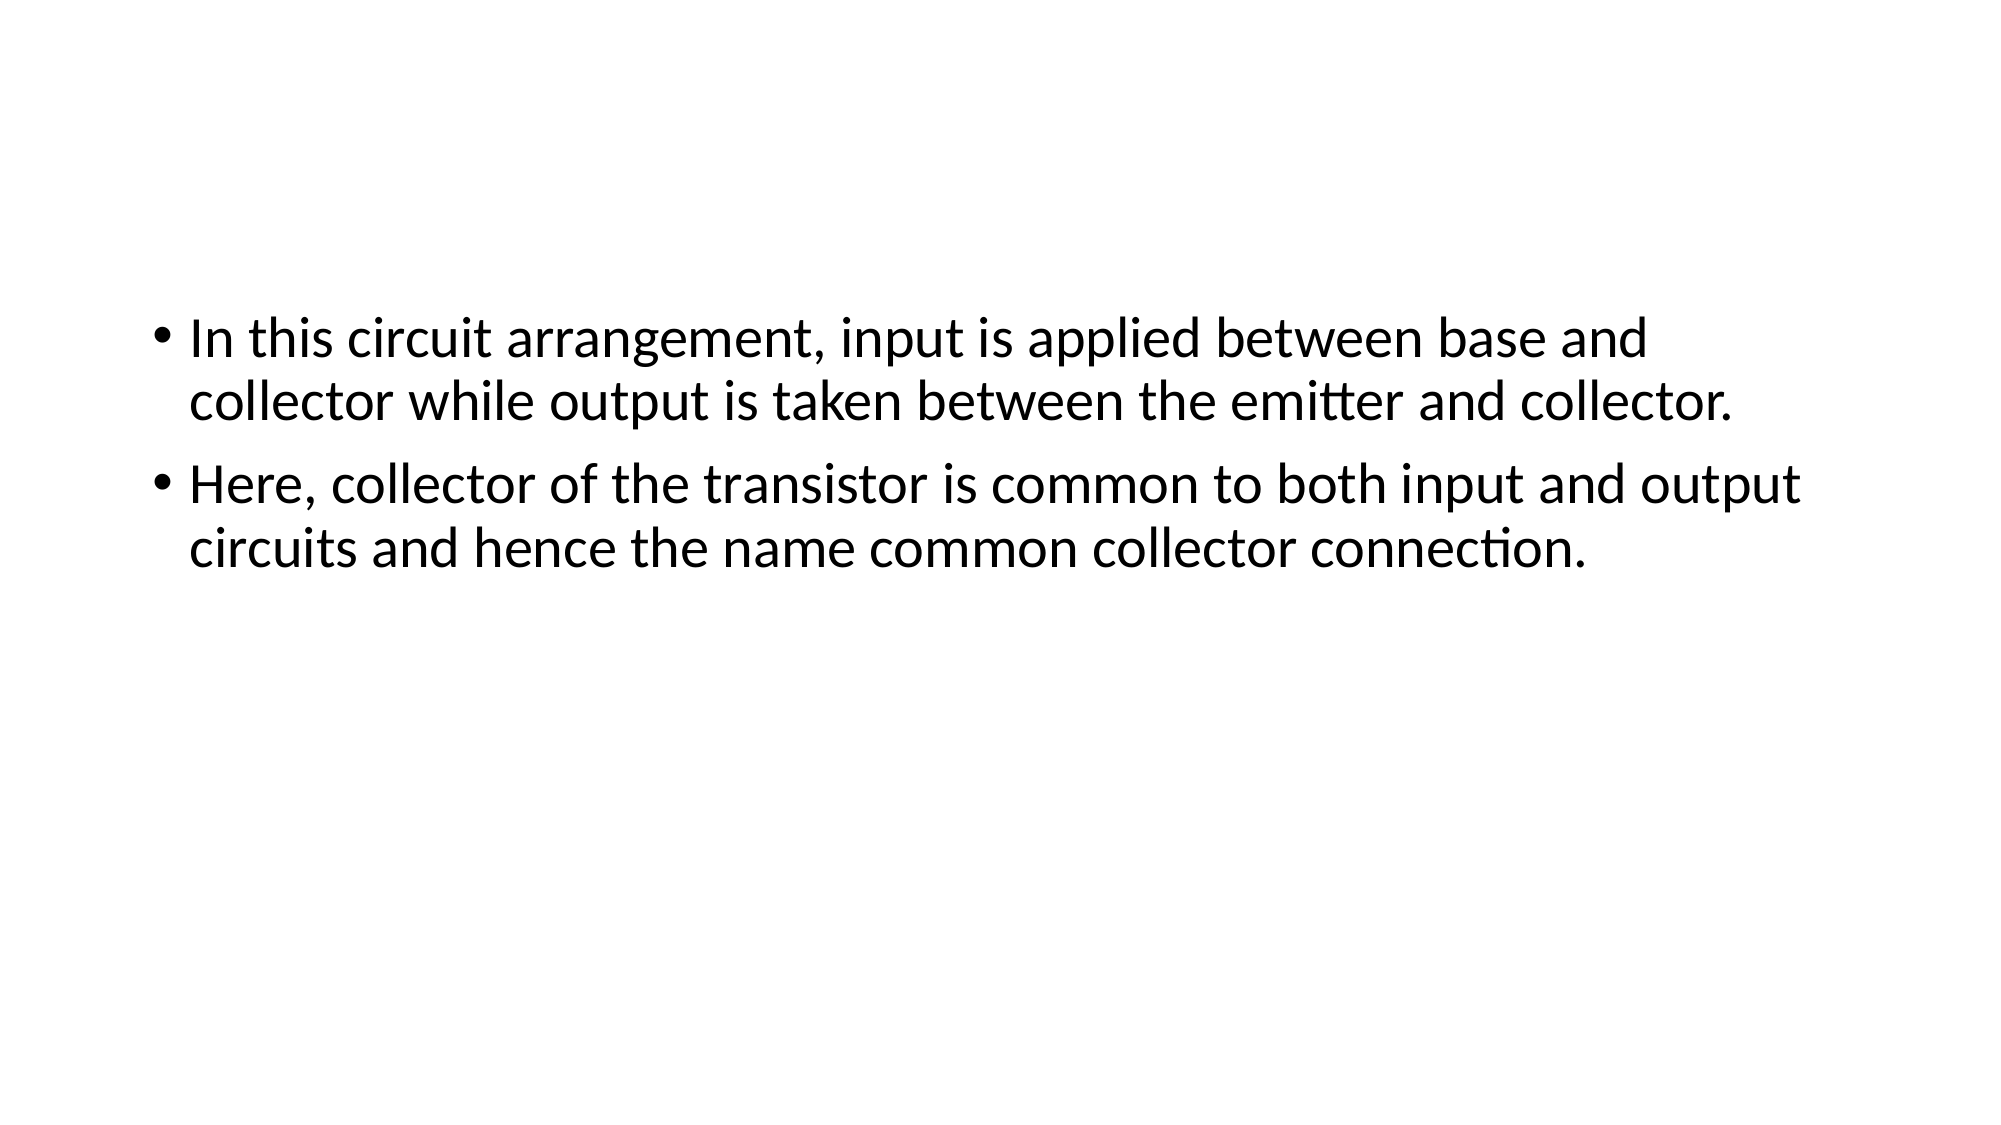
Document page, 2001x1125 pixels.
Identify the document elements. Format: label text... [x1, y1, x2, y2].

list In this circuit arrangement, input is applied between base and collector while output is taken between the emitter and collector. Here, collector of the transistor is common to both input and output circuits and hence the name common collector connection. [137, 299, 1863, 1014]
